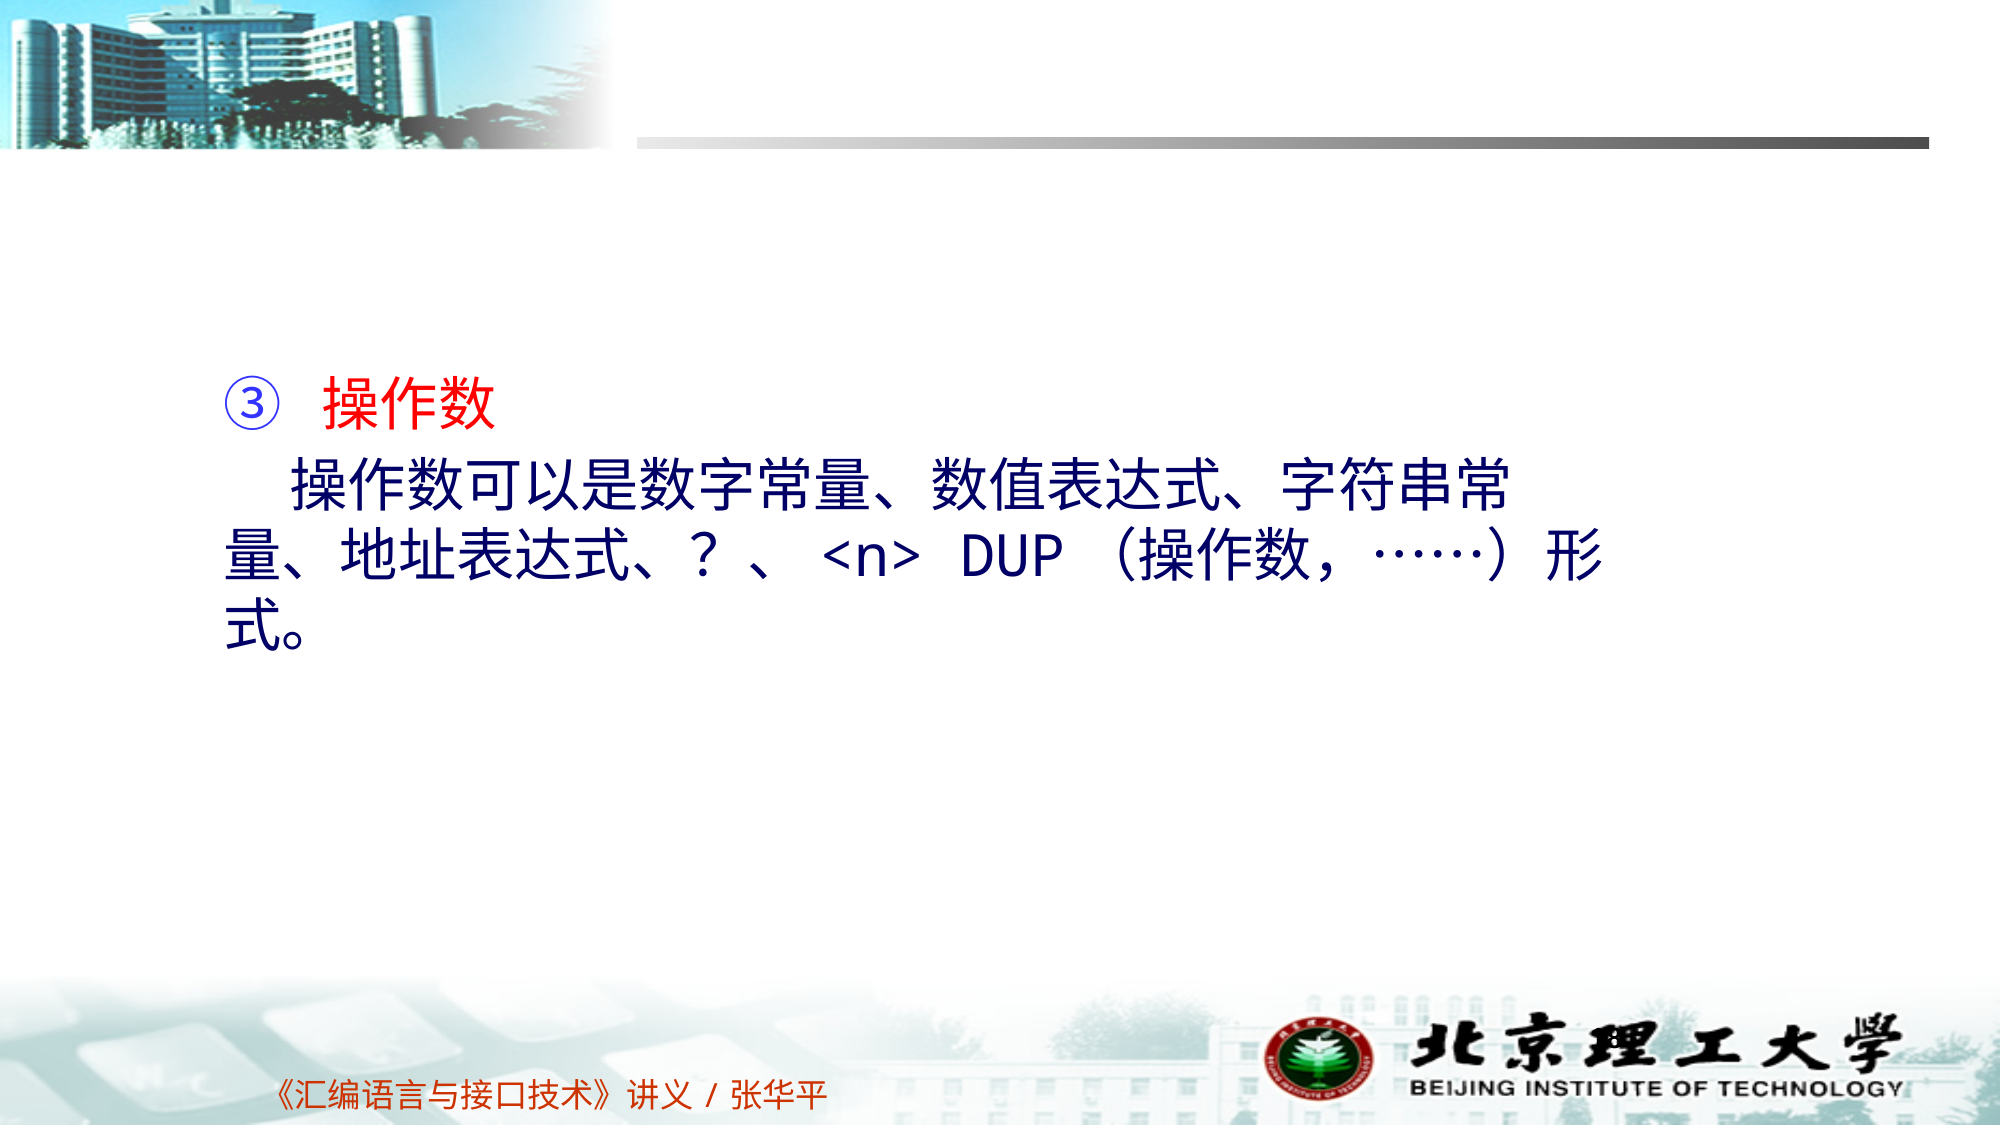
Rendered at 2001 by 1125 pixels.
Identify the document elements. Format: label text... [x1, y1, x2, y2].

list ③ 操作数 操作数可以是数字常量、数值表达式、字符串常量、地址表达式、？、<n> DUP（操作数，……）形式。 [208, 359, 1638, 860]
text_box 18 [1324, 1012, 1638, 1088]
picture [0, 0, 2000, 1125]
